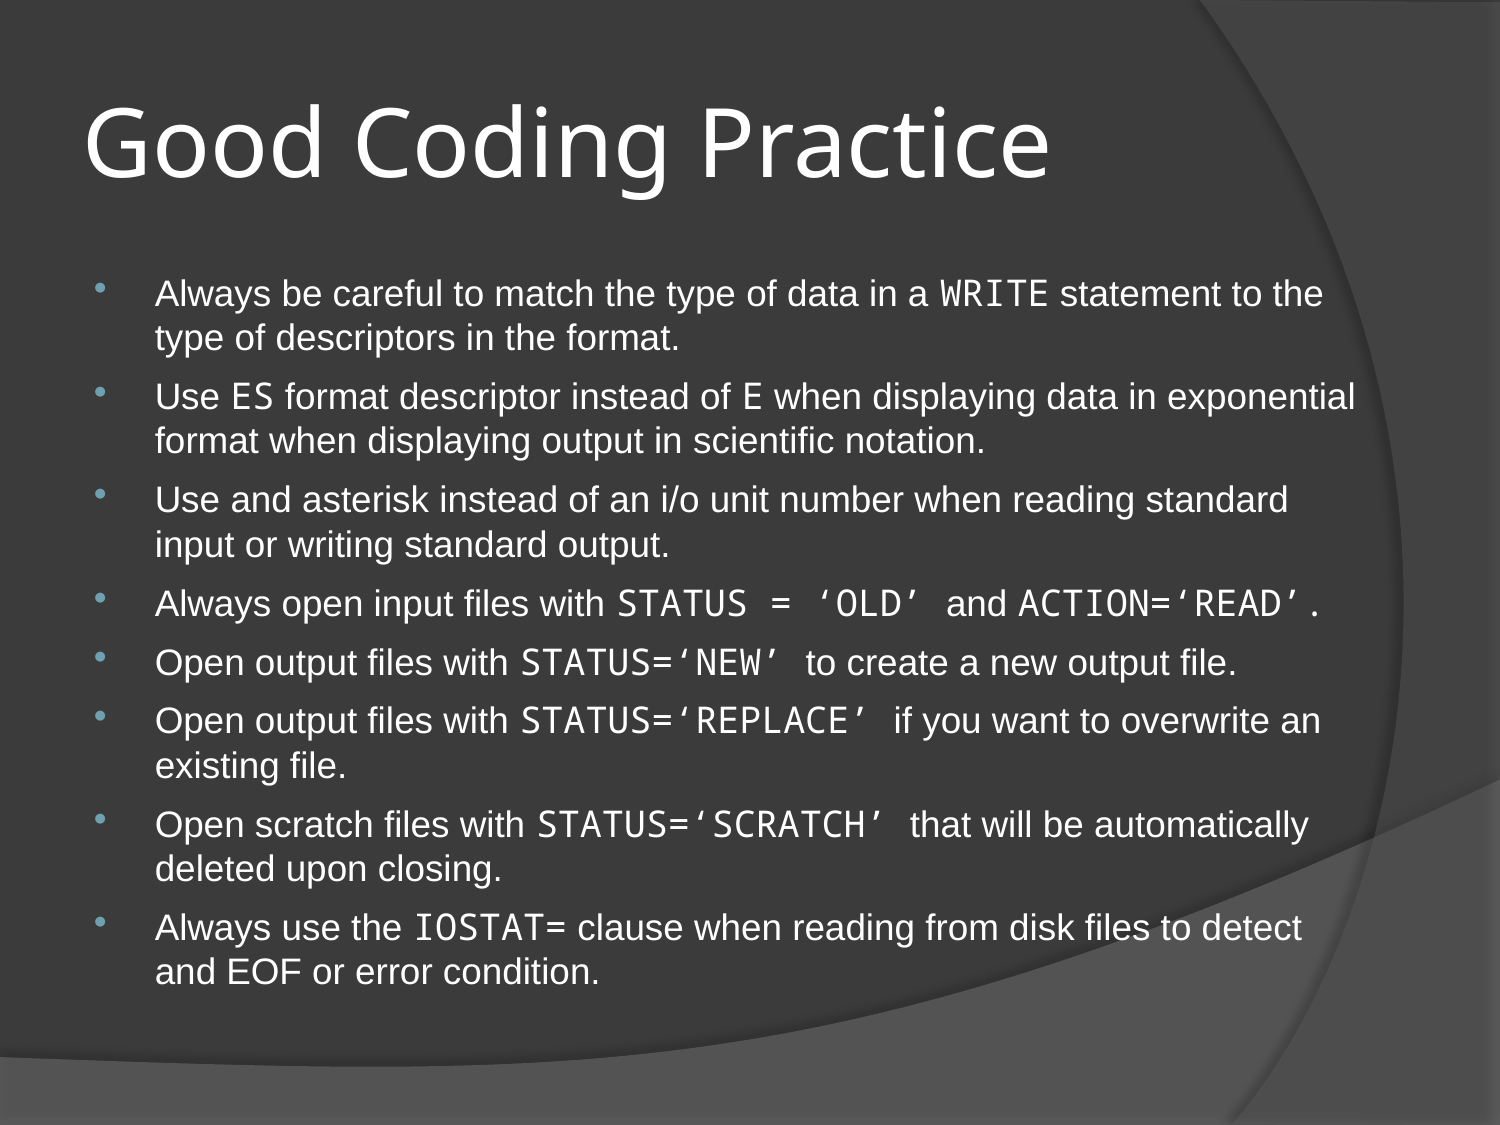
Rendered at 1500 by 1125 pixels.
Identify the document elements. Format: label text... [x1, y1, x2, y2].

title Good Coding Practice [75, 45, 1300, 233]
list Always be careful to match the type of data in a WRITE statement to the type of descriptors in the format. Use ES format descriptor instead of E when displaying data in exponential format when displaying output in scientific notation. Use and asterisk instead of an i/o unit number when reading standard input or writing standard output. Always open input files with STATUS = ‘OLD’ and ACTION=‘READ’. Open output files with STATUS=‘NEW’ to create a new output file. Open output files with STATUS=‘REPLACE’ if you want to overwrite an existing file. Open scratch files with STATUS=‘SCRATCH’ that will be automatically deleted upon closing. Always use the IOSTAT= clause when reading from disk files to detect and EOF or error condition. [75, 262, 1375, 1013]
